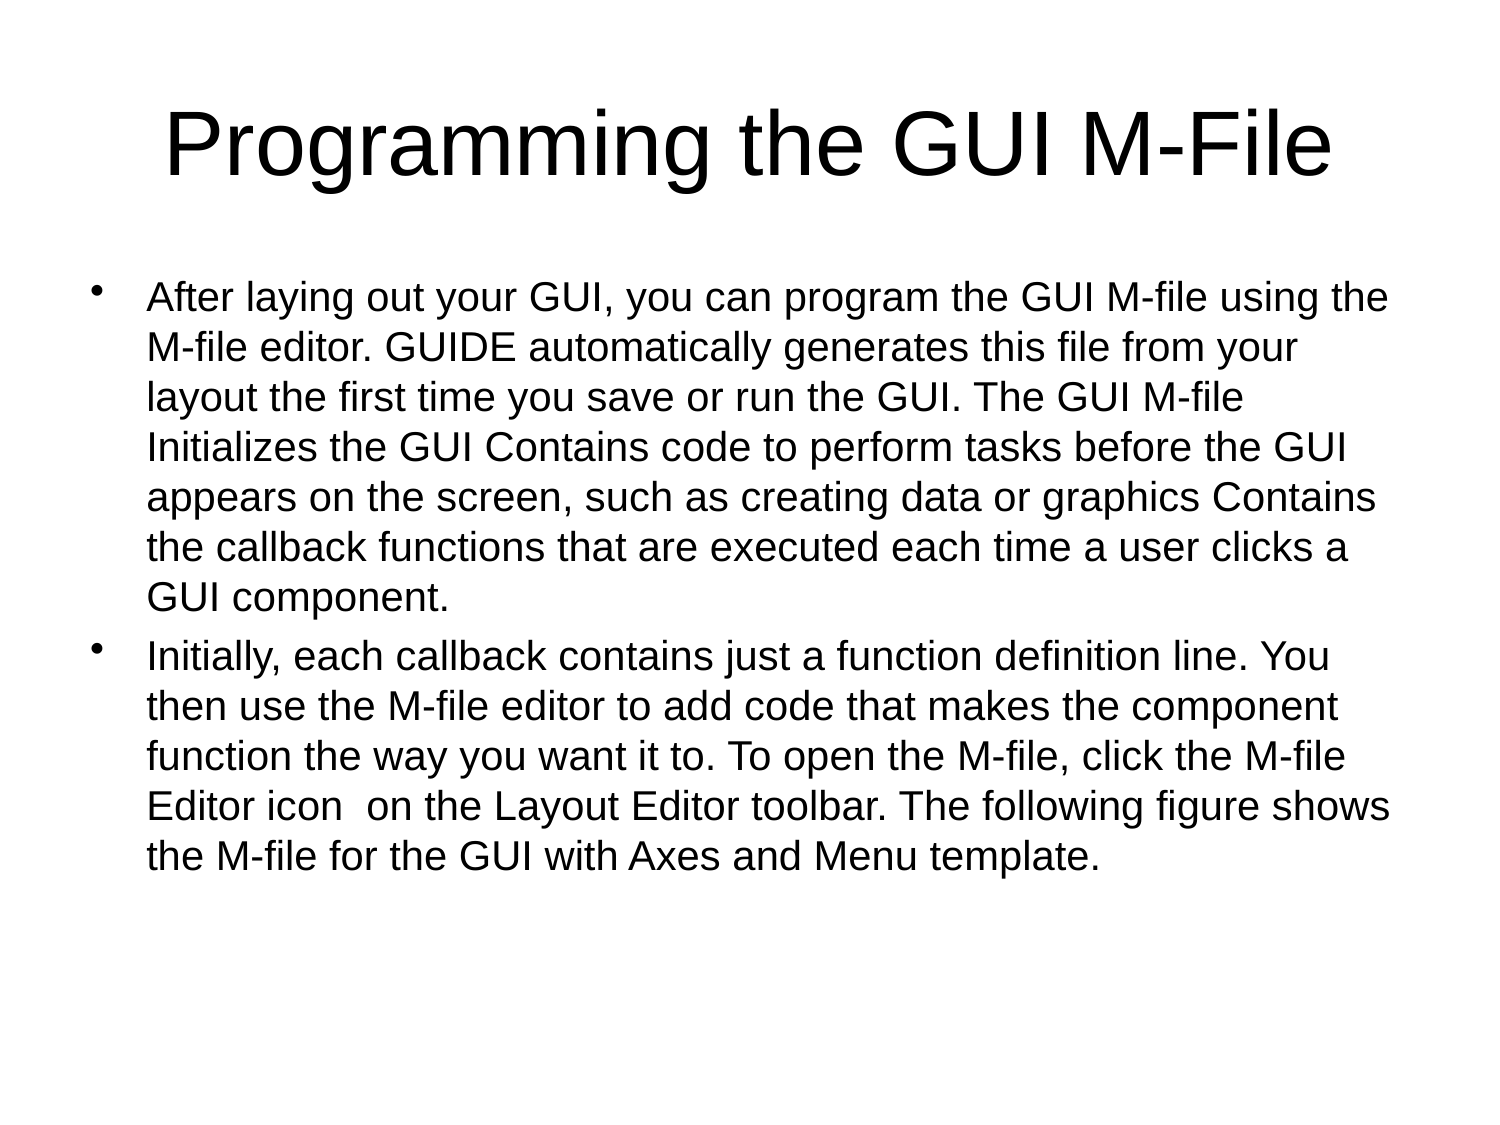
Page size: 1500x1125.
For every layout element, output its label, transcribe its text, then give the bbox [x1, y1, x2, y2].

list After laying out your GUI, you can program the GUI M-file using the M-file editor. GUIDE automatically generates this file from your layout the first time you save or run the GUI. The GUI M-file Initializes the GUI Contains code to perform tasks before the GUI appears on the screen, such as creating data or graphics Contains the callback functions that are executed each time a user clicks a GUI component. Initially, each callback contains just a function definition line. You then use the M-file editor to add code that makes the component function the way you want it to. To open the M-file, click the M-file Editor icon on the Layout Editor toolbar. The following figure shows the M-file for the GUI with Axes and Menu template. [75, 262, 1425, 1005]
title Programming the GUI M-File [75, 45, 1425, 233]
